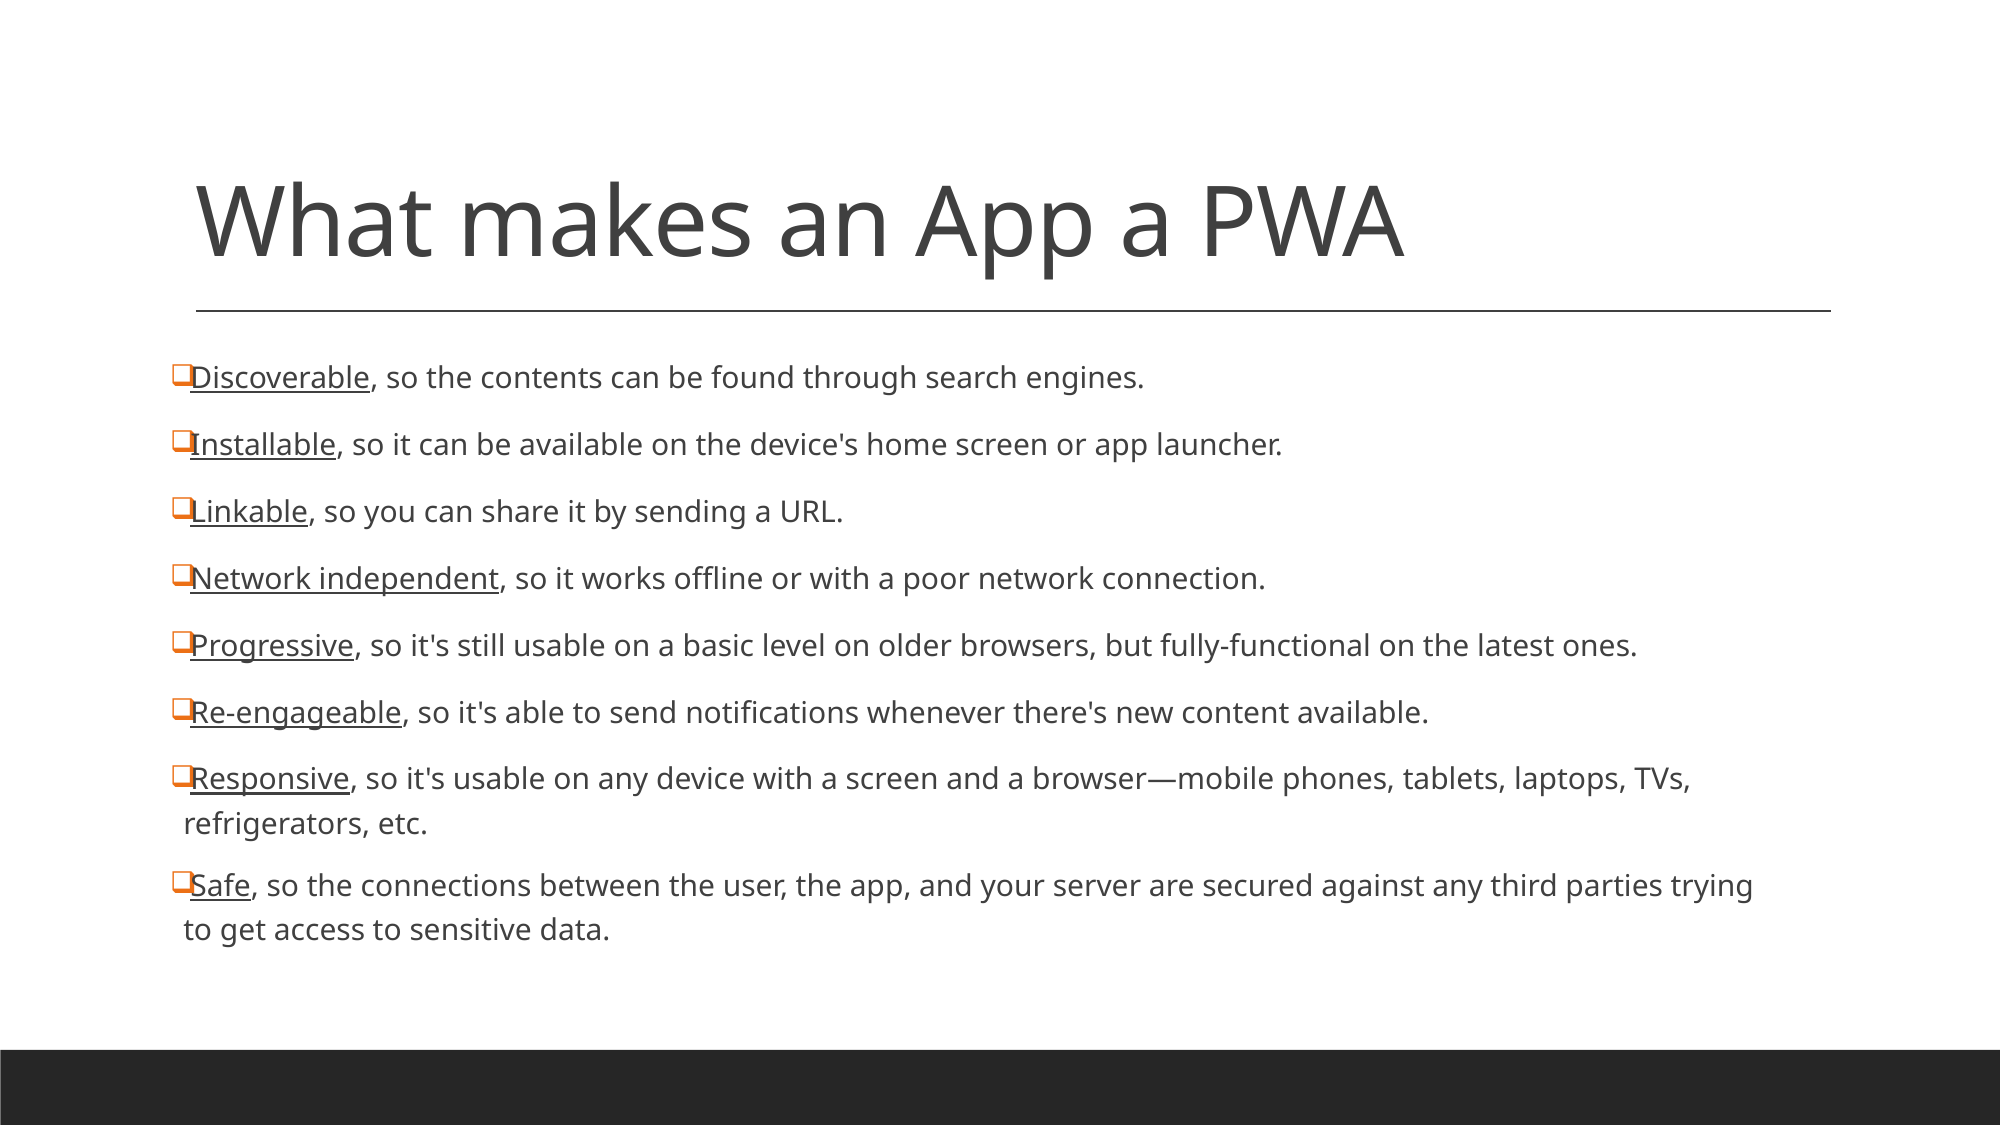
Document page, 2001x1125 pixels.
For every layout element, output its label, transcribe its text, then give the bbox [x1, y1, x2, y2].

title What makes an App a PWA [180, 47, 1830, 285]
text_box Discoverable, so the contents can be found through search engines. Installable, so it can be available on the device's home screen or app launcher. Linkable, so you can share it by sending a URL. Network independent, so it works offline or with a poor network connection. Progressive, so it's still usable on a basic level on older browsers, but fully-functional on the latest ones. Re-engageable, so it's able to send notifications whenever there's new content available. Responsive, so it's usable on any device with a screen and a browser—mobile phones, tablets, laptops, TVs, refrigerators, etc. Safe, so the connections between the user, the app, and your server are secured against any third parties trying to get access to sensitive data. [169, 346, 1788, 964]
